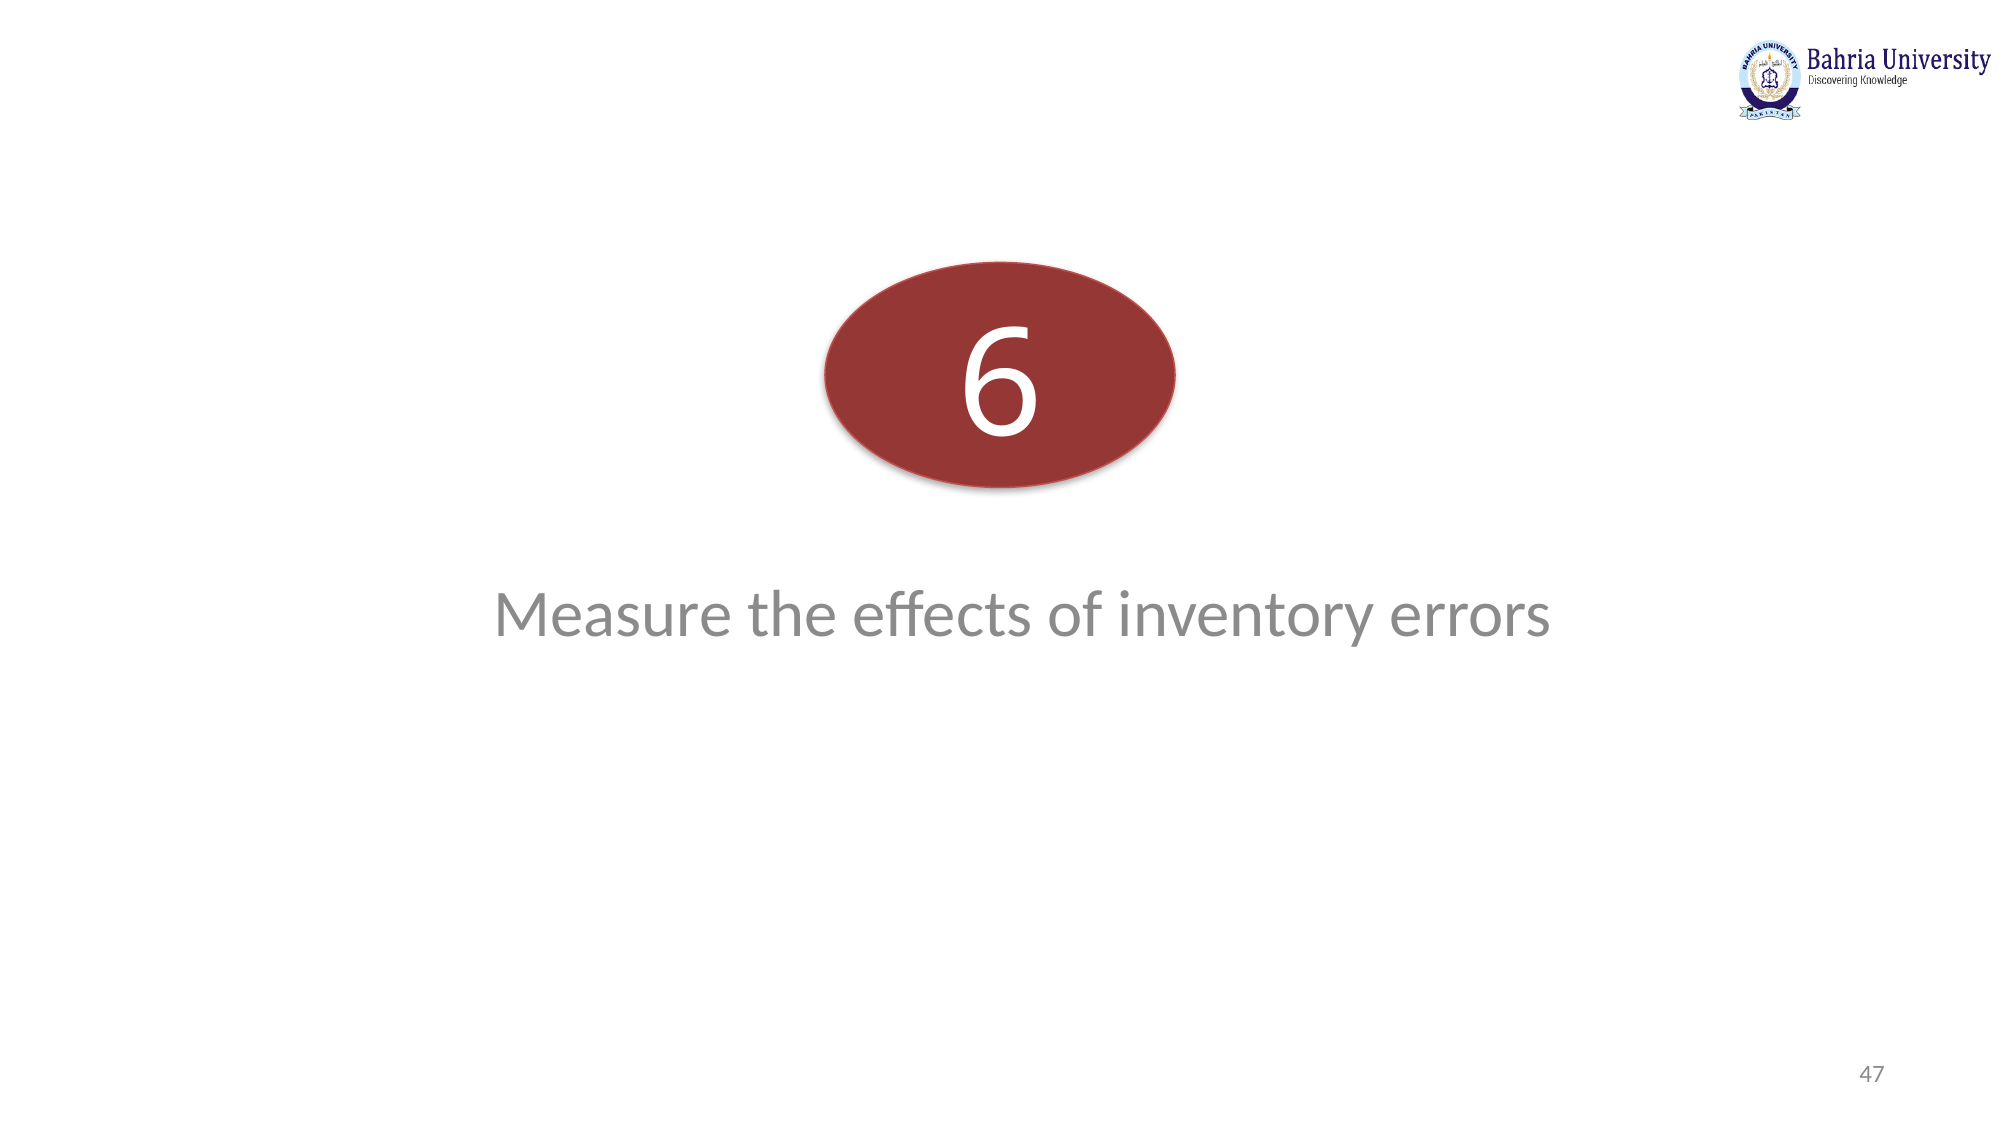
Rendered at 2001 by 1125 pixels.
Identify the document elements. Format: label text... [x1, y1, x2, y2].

subtitle Measure the effects of inventory errors [183, 562, 1864, 1125]
text_box 6 [824, 261, 1176, 489]
slide_number 47 [1433, 1042, 1900, 1103]
picture [1738, 39, 2000, 120]
